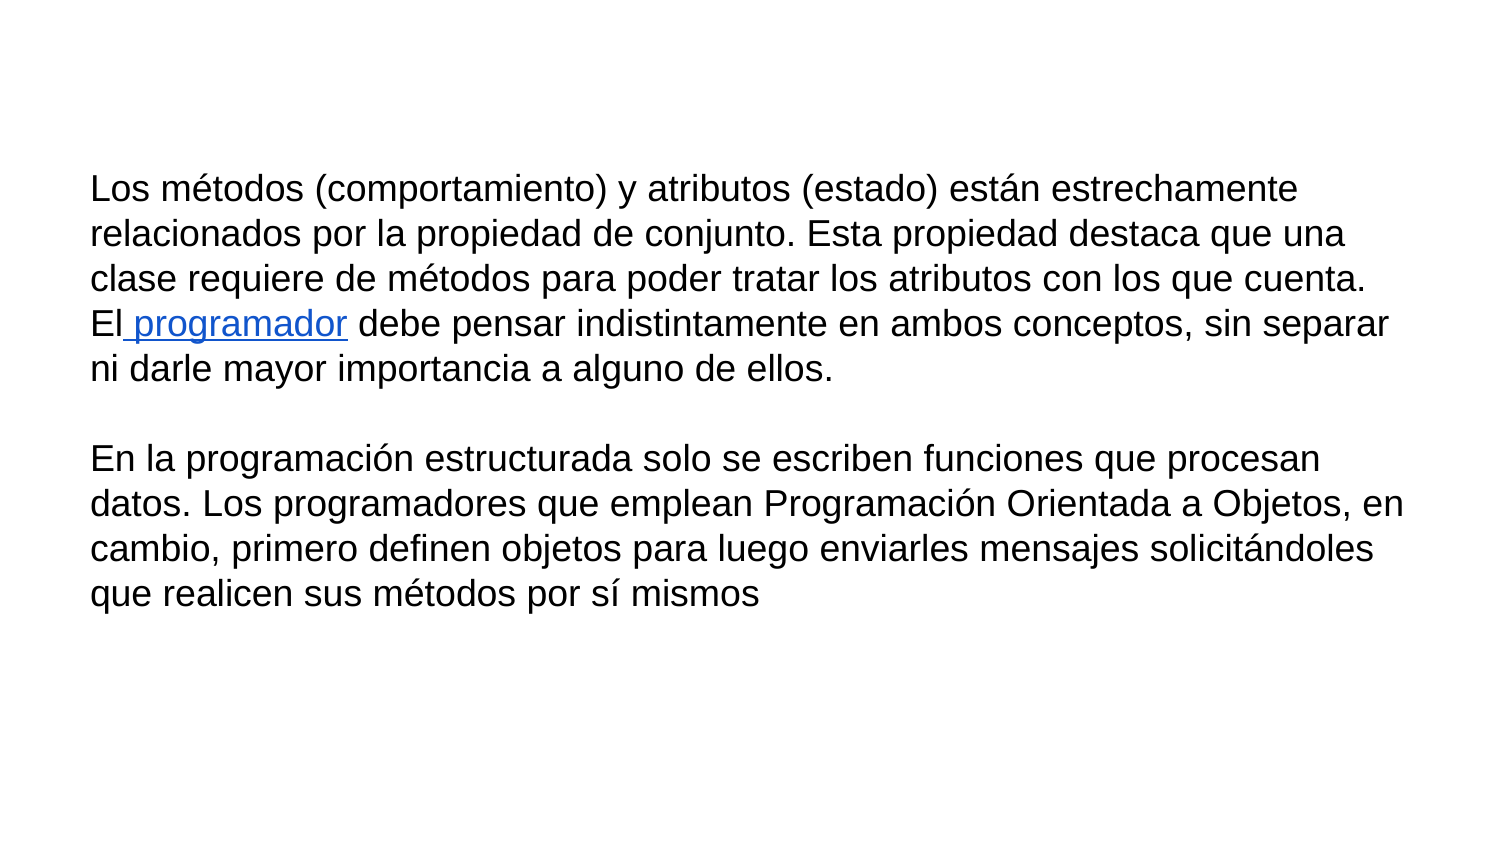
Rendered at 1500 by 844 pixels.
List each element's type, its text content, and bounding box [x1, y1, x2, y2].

list Los métodos (comportamiento) y atributos (estado) están estrechamente relacionados por la propiedad de conjunto. Esta propiedad destaca que una clase requiere de métodos para poder tratar los atributos con los que cuenta. El programador debe pensar indistintamente en ambos conceptos, sin separar ni darle mayor importancia a alguno de ellos. En la programación estructurada solo se escriben funciones que procesan datos. Los programadores que emplean Programación Orientada a Objetos, en cambio, primero definen objetos para luego enviarles mensajes solicitándoles que realicen sus métodos por sí mismos [75, 149, 1425, 695]
